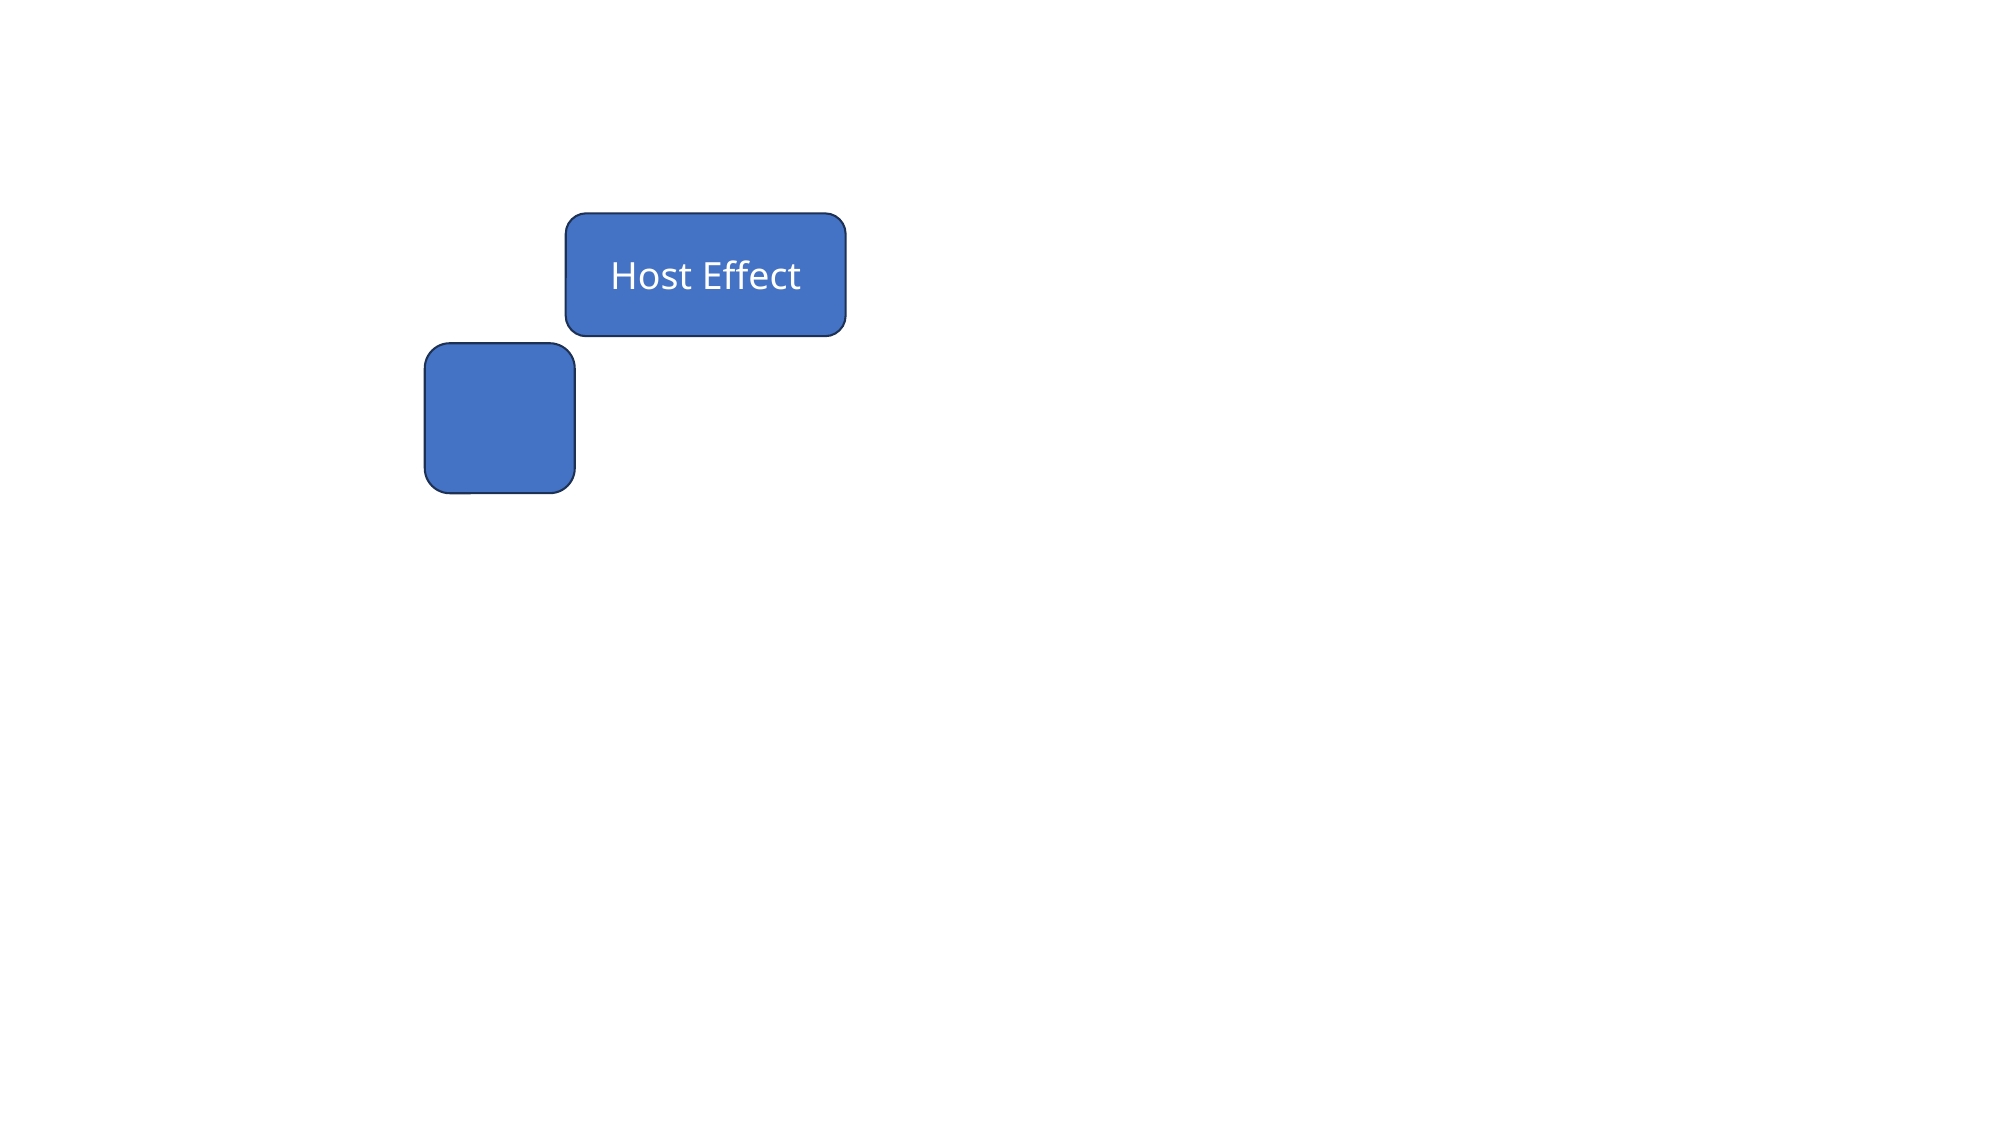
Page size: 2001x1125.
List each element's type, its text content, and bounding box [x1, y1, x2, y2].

text_box [423, 342, 576, 495]
text_box Host Effect [564, 212, 847, 338]
